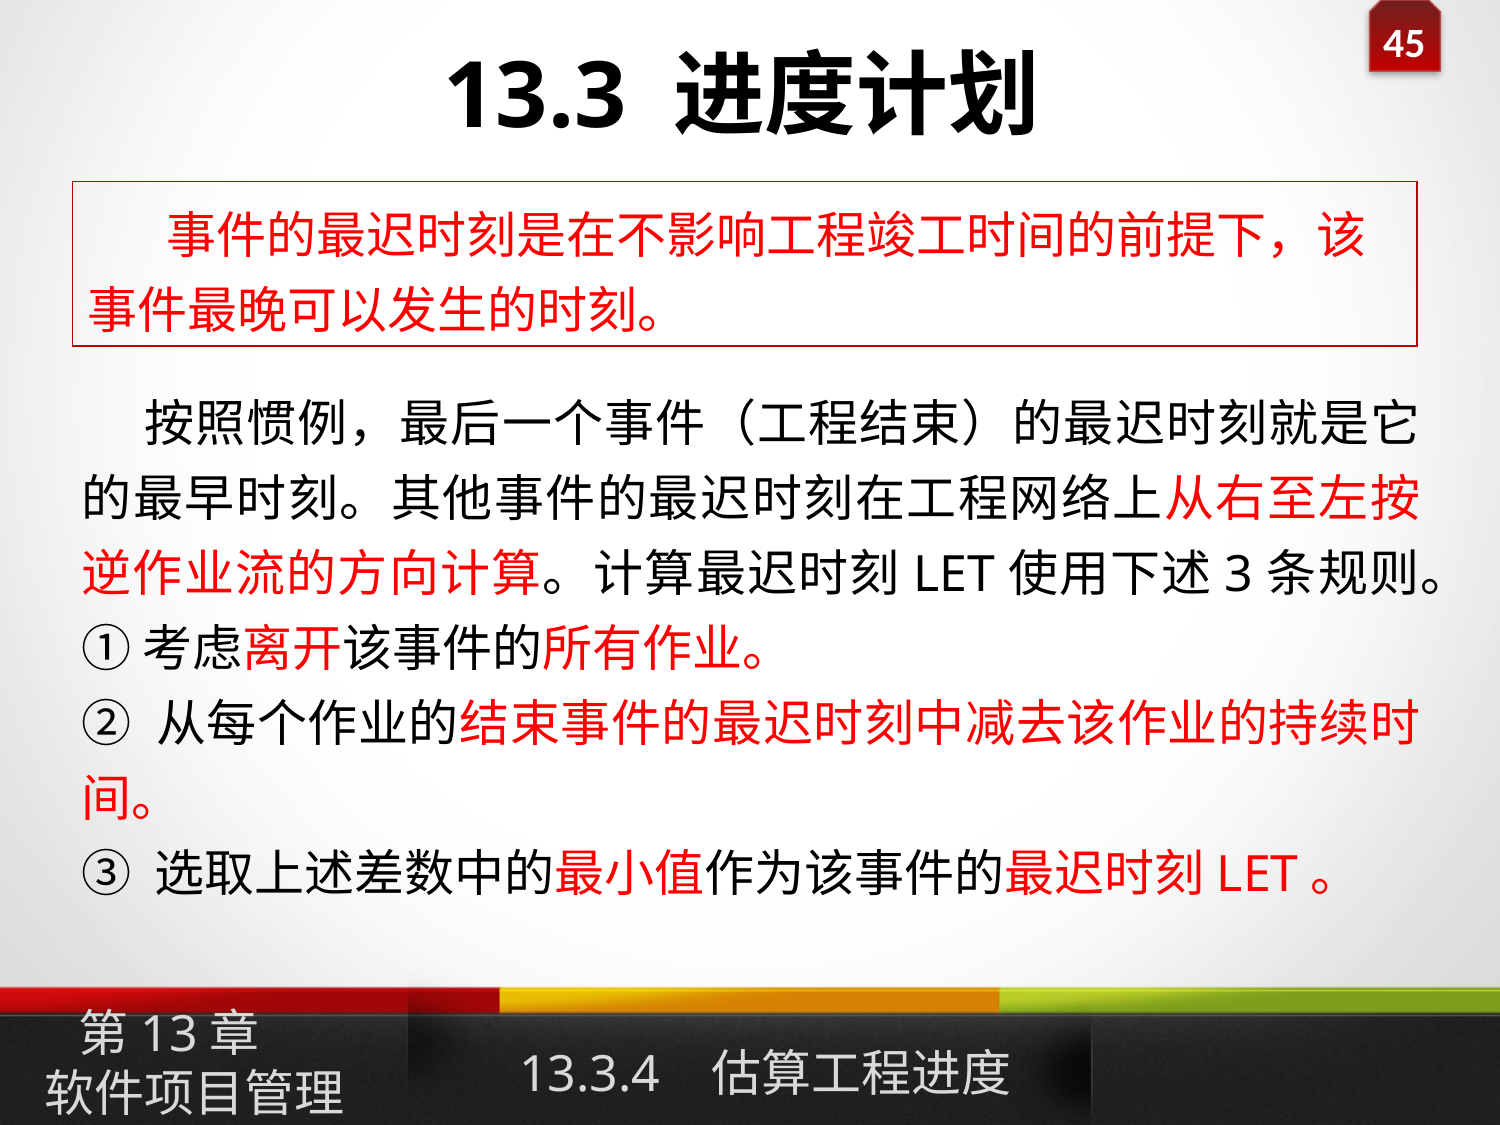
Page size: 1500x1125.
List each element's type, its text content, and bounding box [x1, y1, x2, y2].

text_box 按照惯例，最后一个事件（工程结束）的最迟时刻就是它的最早时刻。其他事件的最迟时刻在工程网络上从右至左按逆作业流的方向计算。计算最迟时刻LET使用下述3条规则。① 考虑离开该事件的所有作业。 ② 从每个作业的结束事件的最迟时刻中减去该作业的持续时间。 ③ 选取上述差数中的最小值作为该事件的最迟时刻LET。 [66, 368, 1435, 909]
text_box 第13章 软件项目管理 [4, 1022, 385, 1101]
text_box 13.3 进度计划 [66, 0, 1417, 185]
text_box 事件的最迟时刻是在不影响工程竣工时间的前提下，该事件最晚可以发生的时刻。 [72, 185, 1417, 347]
text_box 13.3.4 估算工程进度 [458, 1032, 1073, 1111]
picture [0, 0, 1500, 1125]
